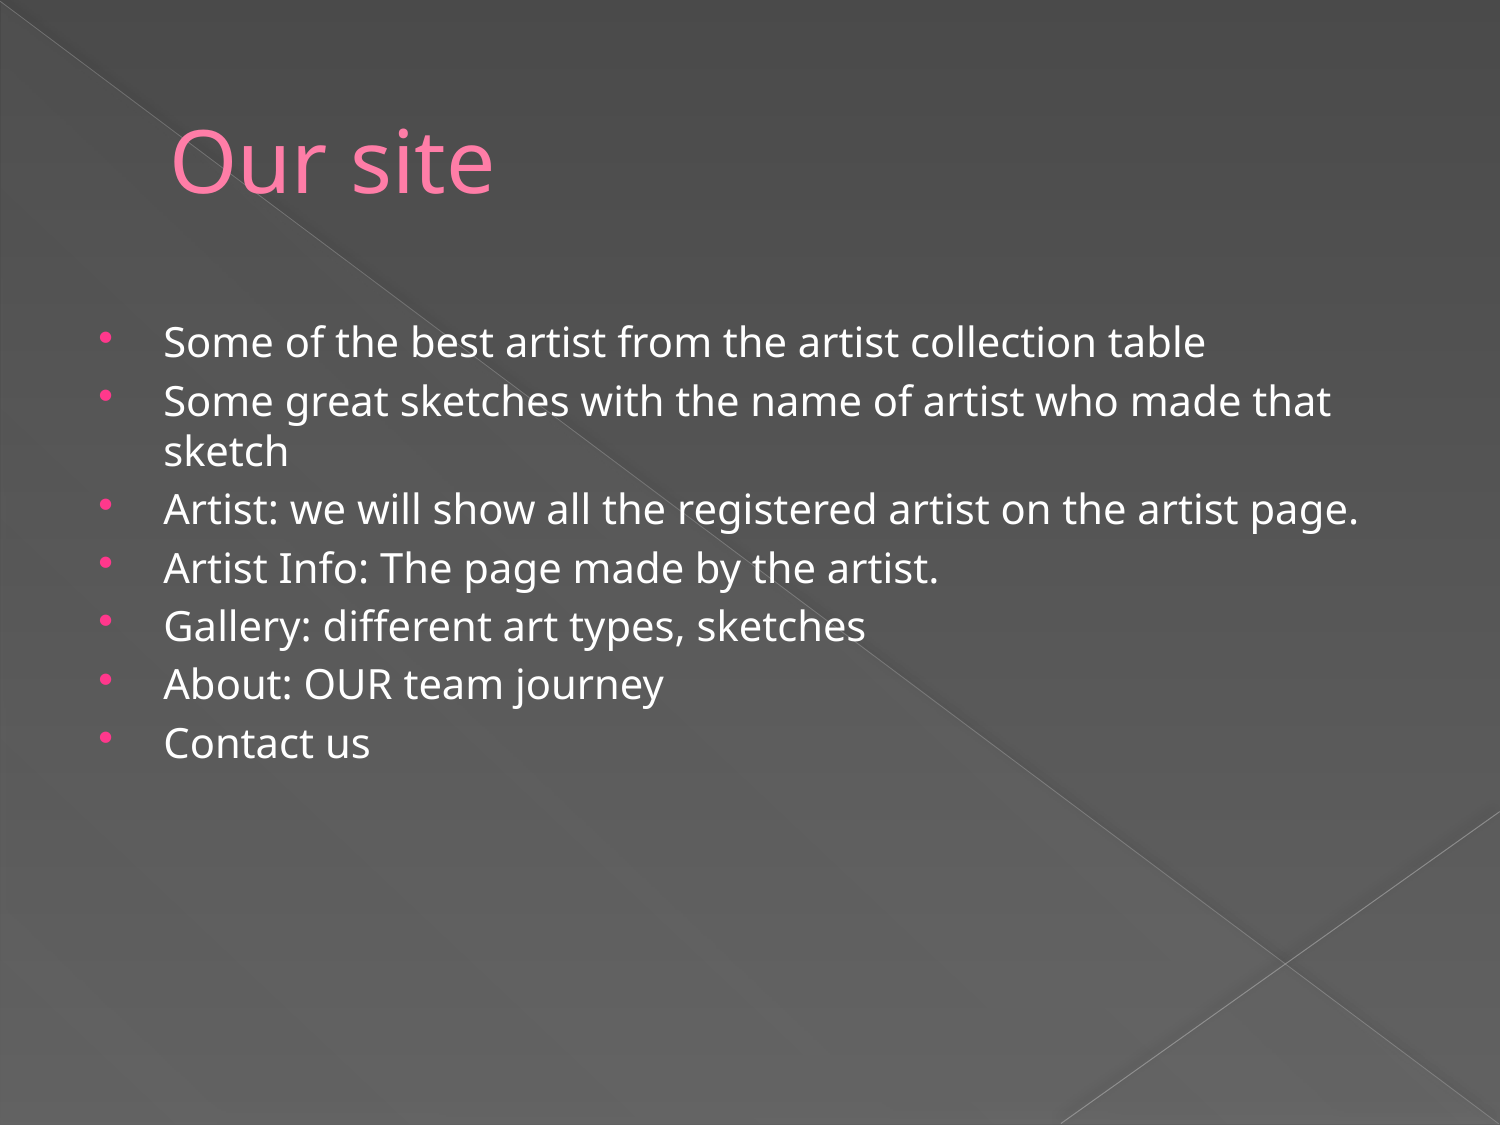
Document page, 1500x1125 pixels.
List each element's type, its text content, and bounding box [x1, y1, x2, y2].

list Some of the best artist from the artist collection table Some great sketches with the name of artist who made that sketch Artist: we will show all the registered artist on the artist page. Artist Info: The page made by the artist. Gallery: different art types, sketches About: OUR team journey Contact us [75, 308, 1425, 1059]
title Our site [75, 43, 1425, 274]
